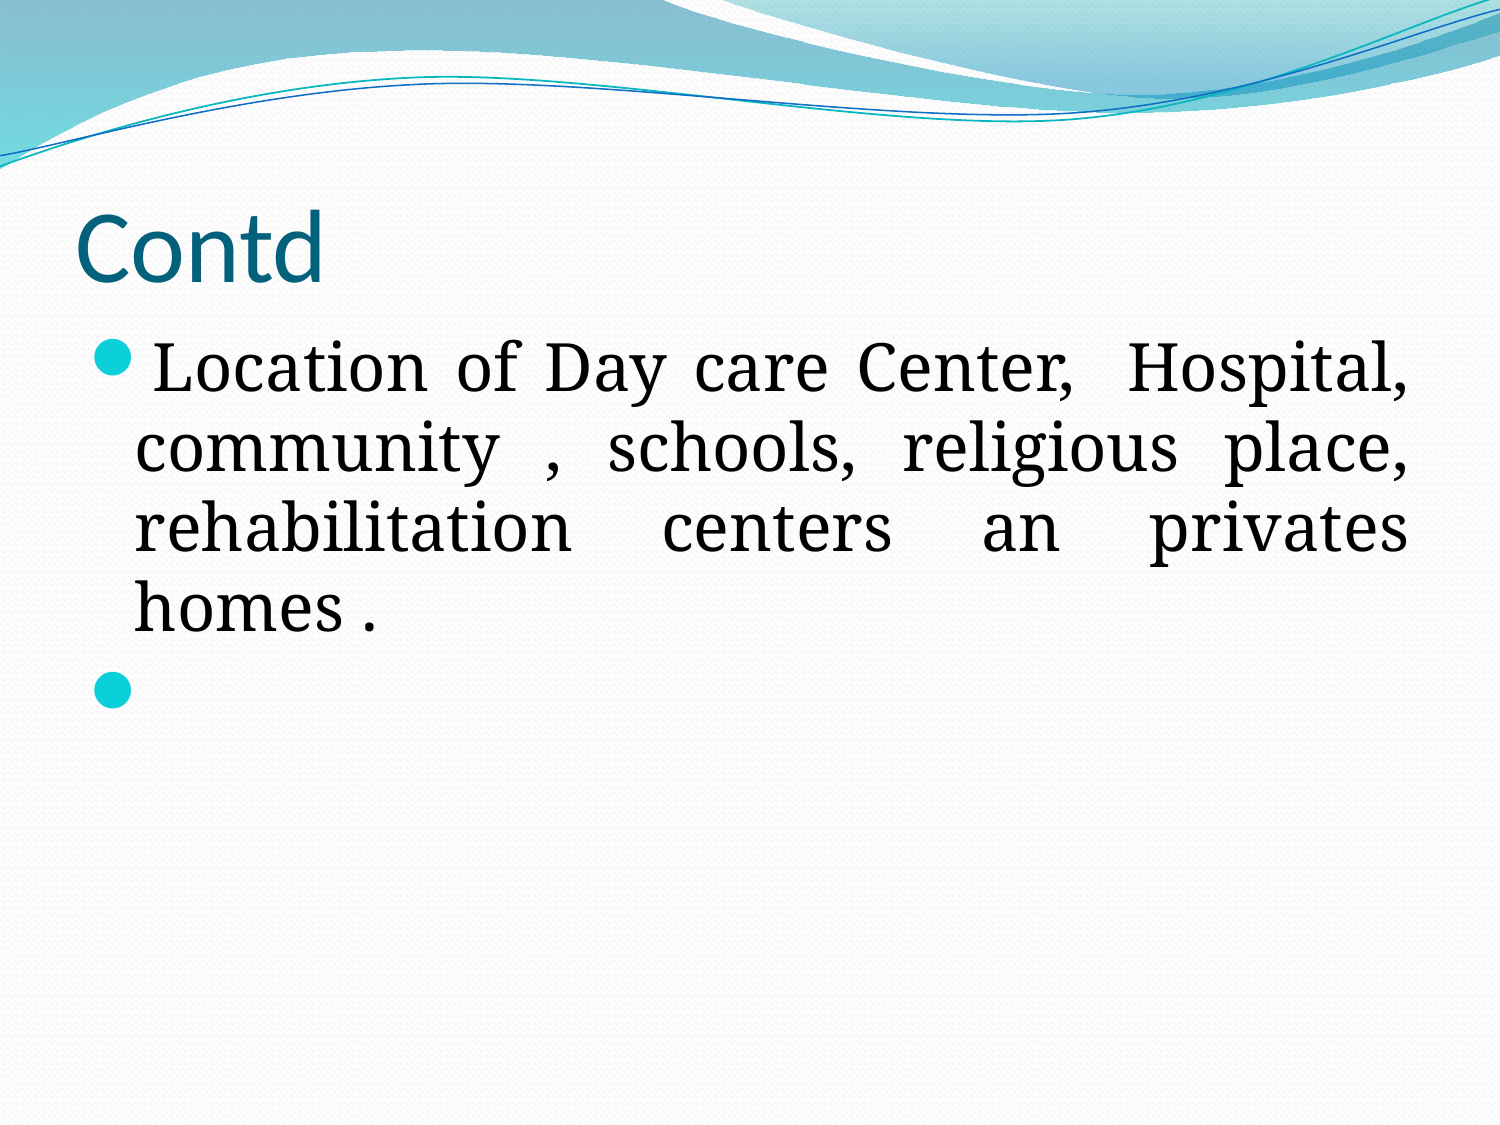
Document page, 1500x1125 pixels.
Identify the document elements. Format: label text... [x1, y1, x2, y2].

title Contd [75, 115, 1425, 303]
list Location of Day care Center, Hospital, community , schools, religious place, rehabilitation centers an privates homes . [75, 317, 1425, 1038]
